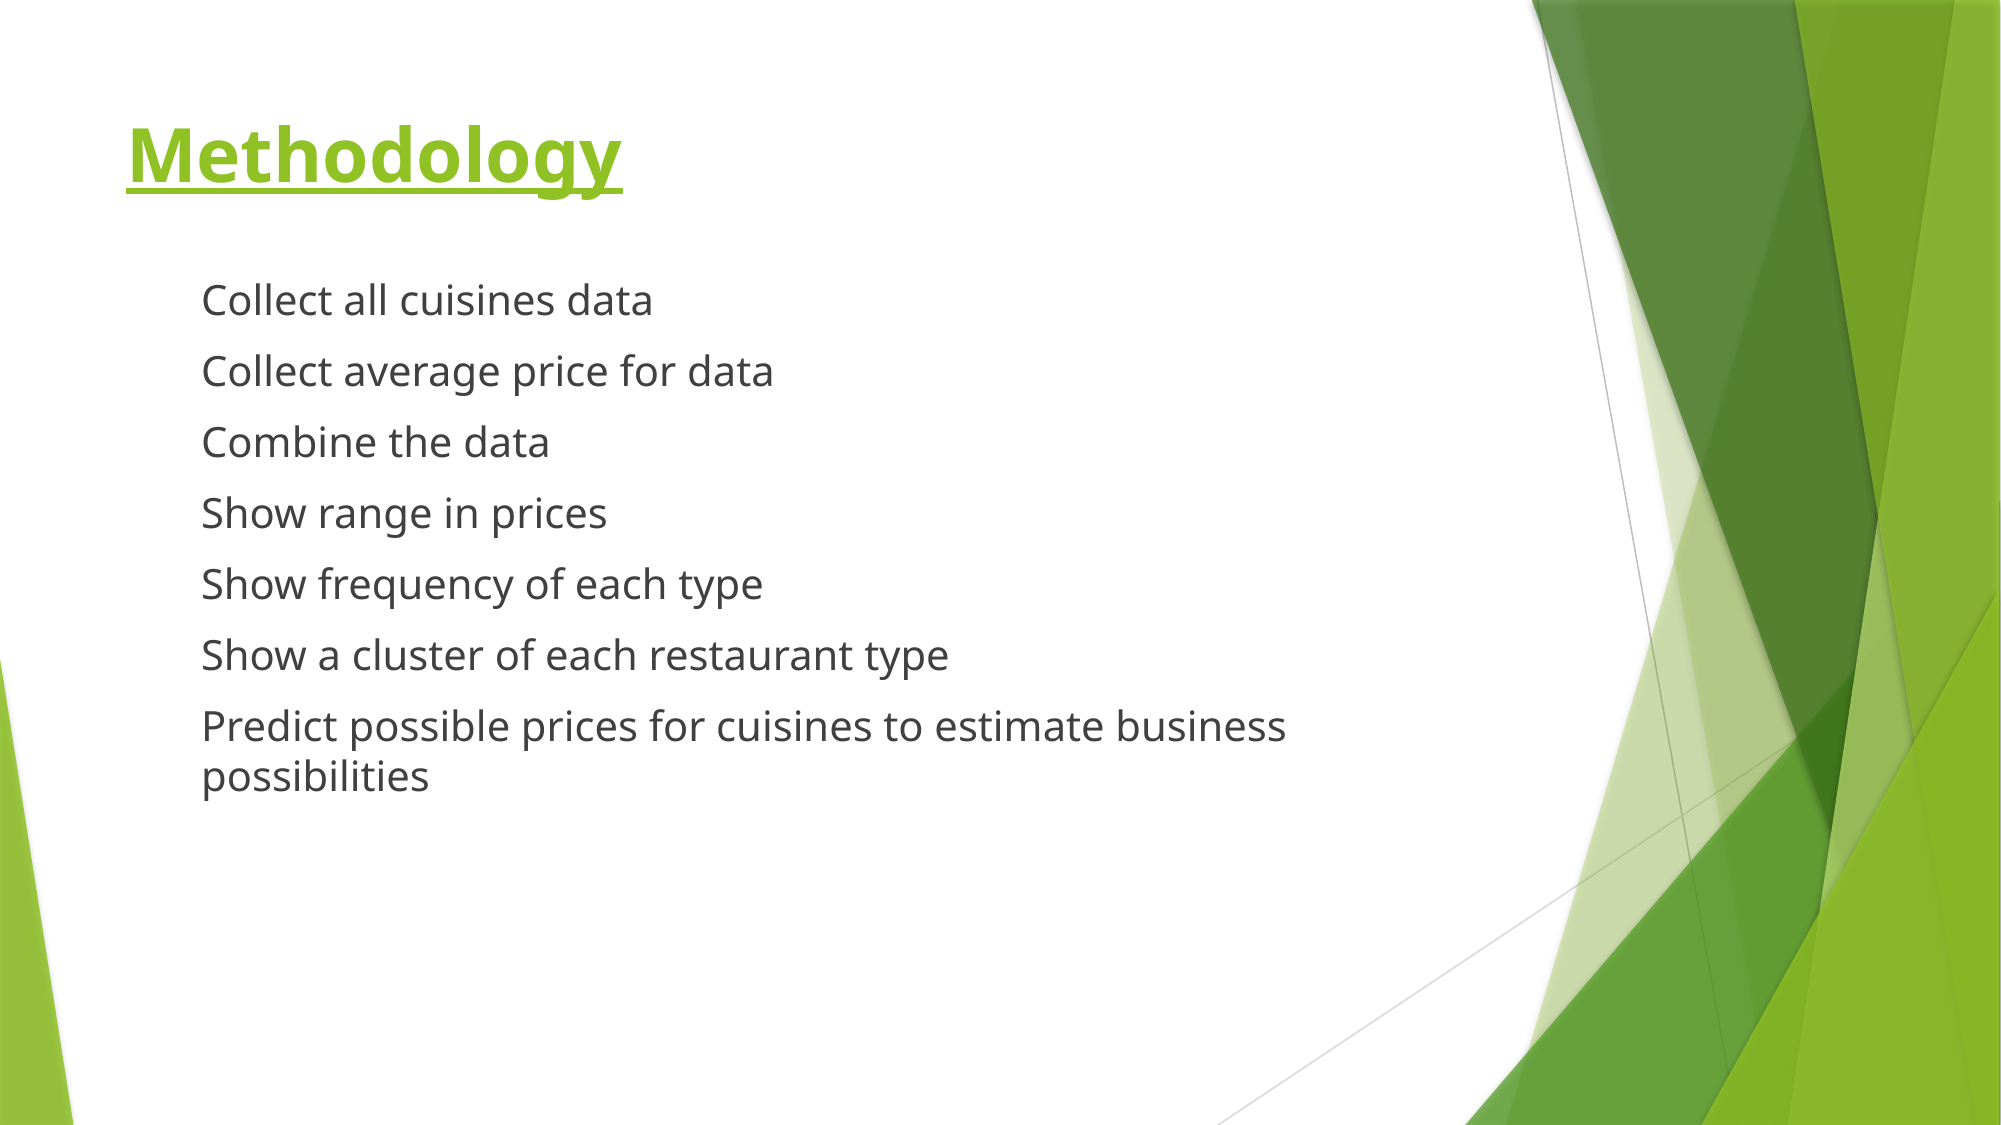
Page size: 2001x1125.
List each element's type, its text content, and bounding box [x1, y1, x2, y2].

list Collect all cuisines data Collect average price for data Combine the data Show range in prices Show frequency of each type Show a cluster of each restaurant type Predict possible prices for cuisines to estimate business possibilities [111, 266, 1522, 933]
title Methodology [111, 99, 1522, 232]
